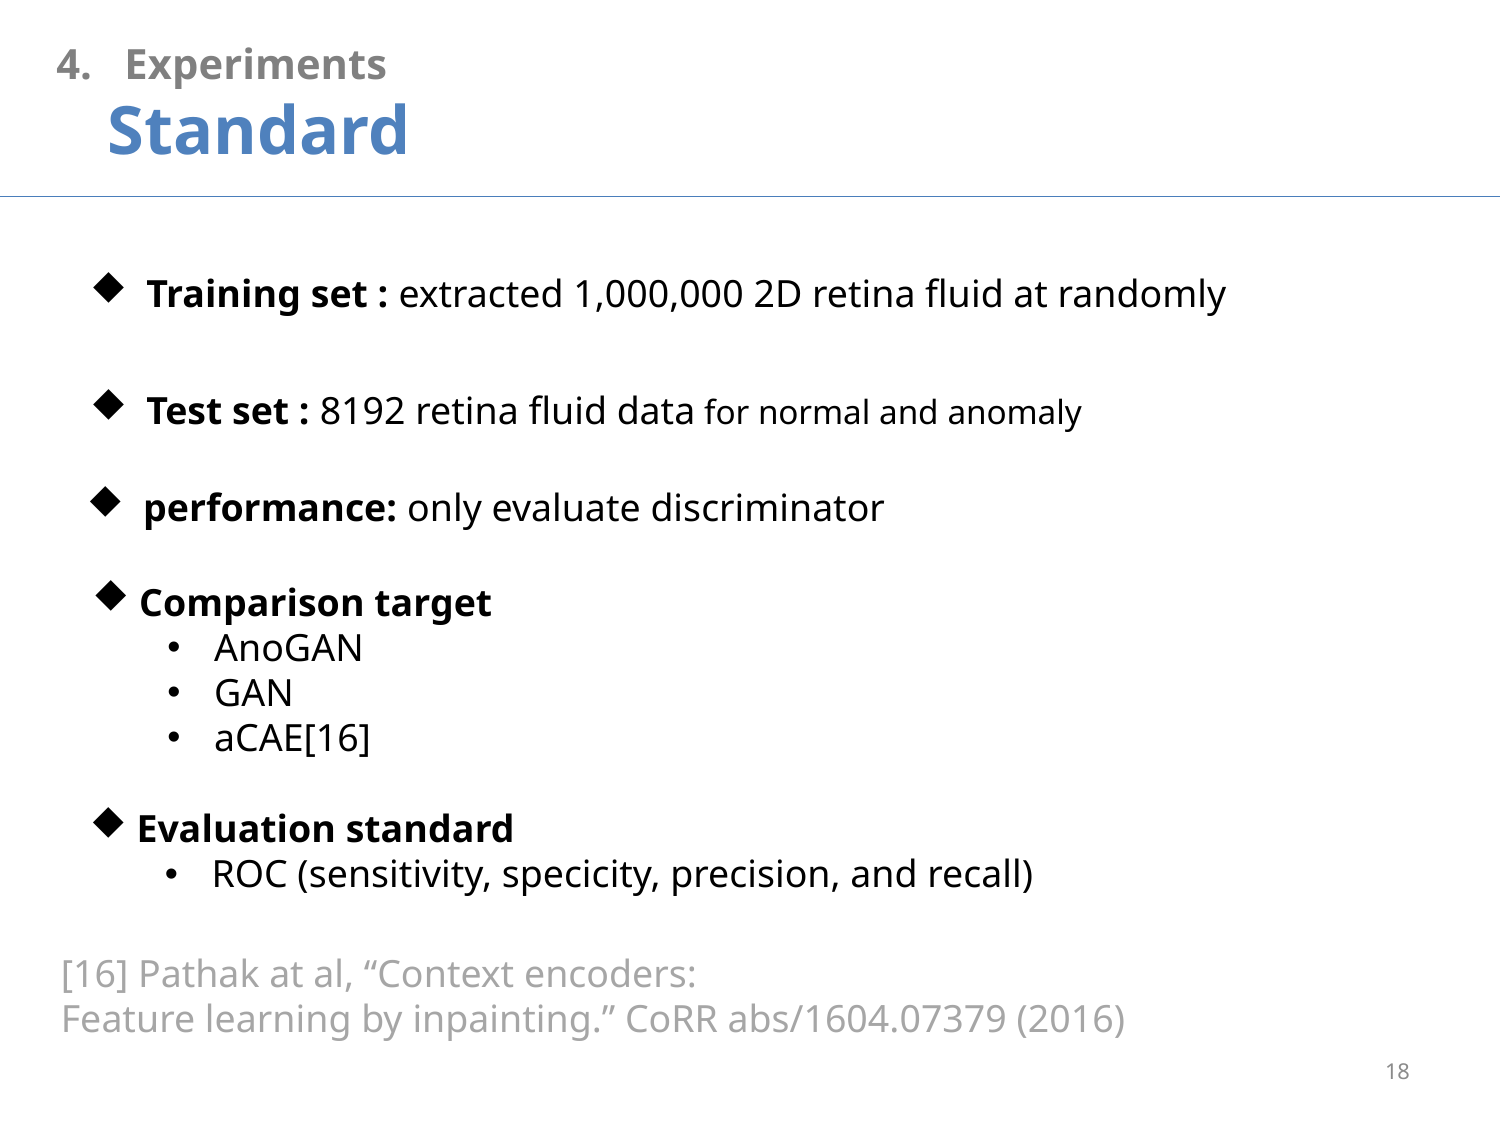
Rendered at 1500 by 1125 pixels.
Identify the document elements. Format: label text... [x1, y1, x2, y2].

text_box Test set : 8192 retina fluid data for normal and anomaly [74, 379, 1425, 515]
text_box Evaluation standard ROC (sensitivity, specicity, precision, and recall) [75, 798, 1261, 1038]
slide_number 18 [1074, 1048, 1425, 1103]
list Training set : extracted 1,000,000 2D retina fluid at randomly [75, 262, 1425, 379]
text_box [16] Pathak at al, “Context encoders: Feature learning by inpainting.” CoRR abs/1604.07379 (2016) [46, 943, 1500, 1048]
text_box performance: only evaluate discriminator [71, 476, 1422, 612]
text_box Comparison target AnoGAN GAN aCAE[16] [77, 612, 588, 798]
text_box 4. Experiments Standard [41, 8, 1187, 195]
